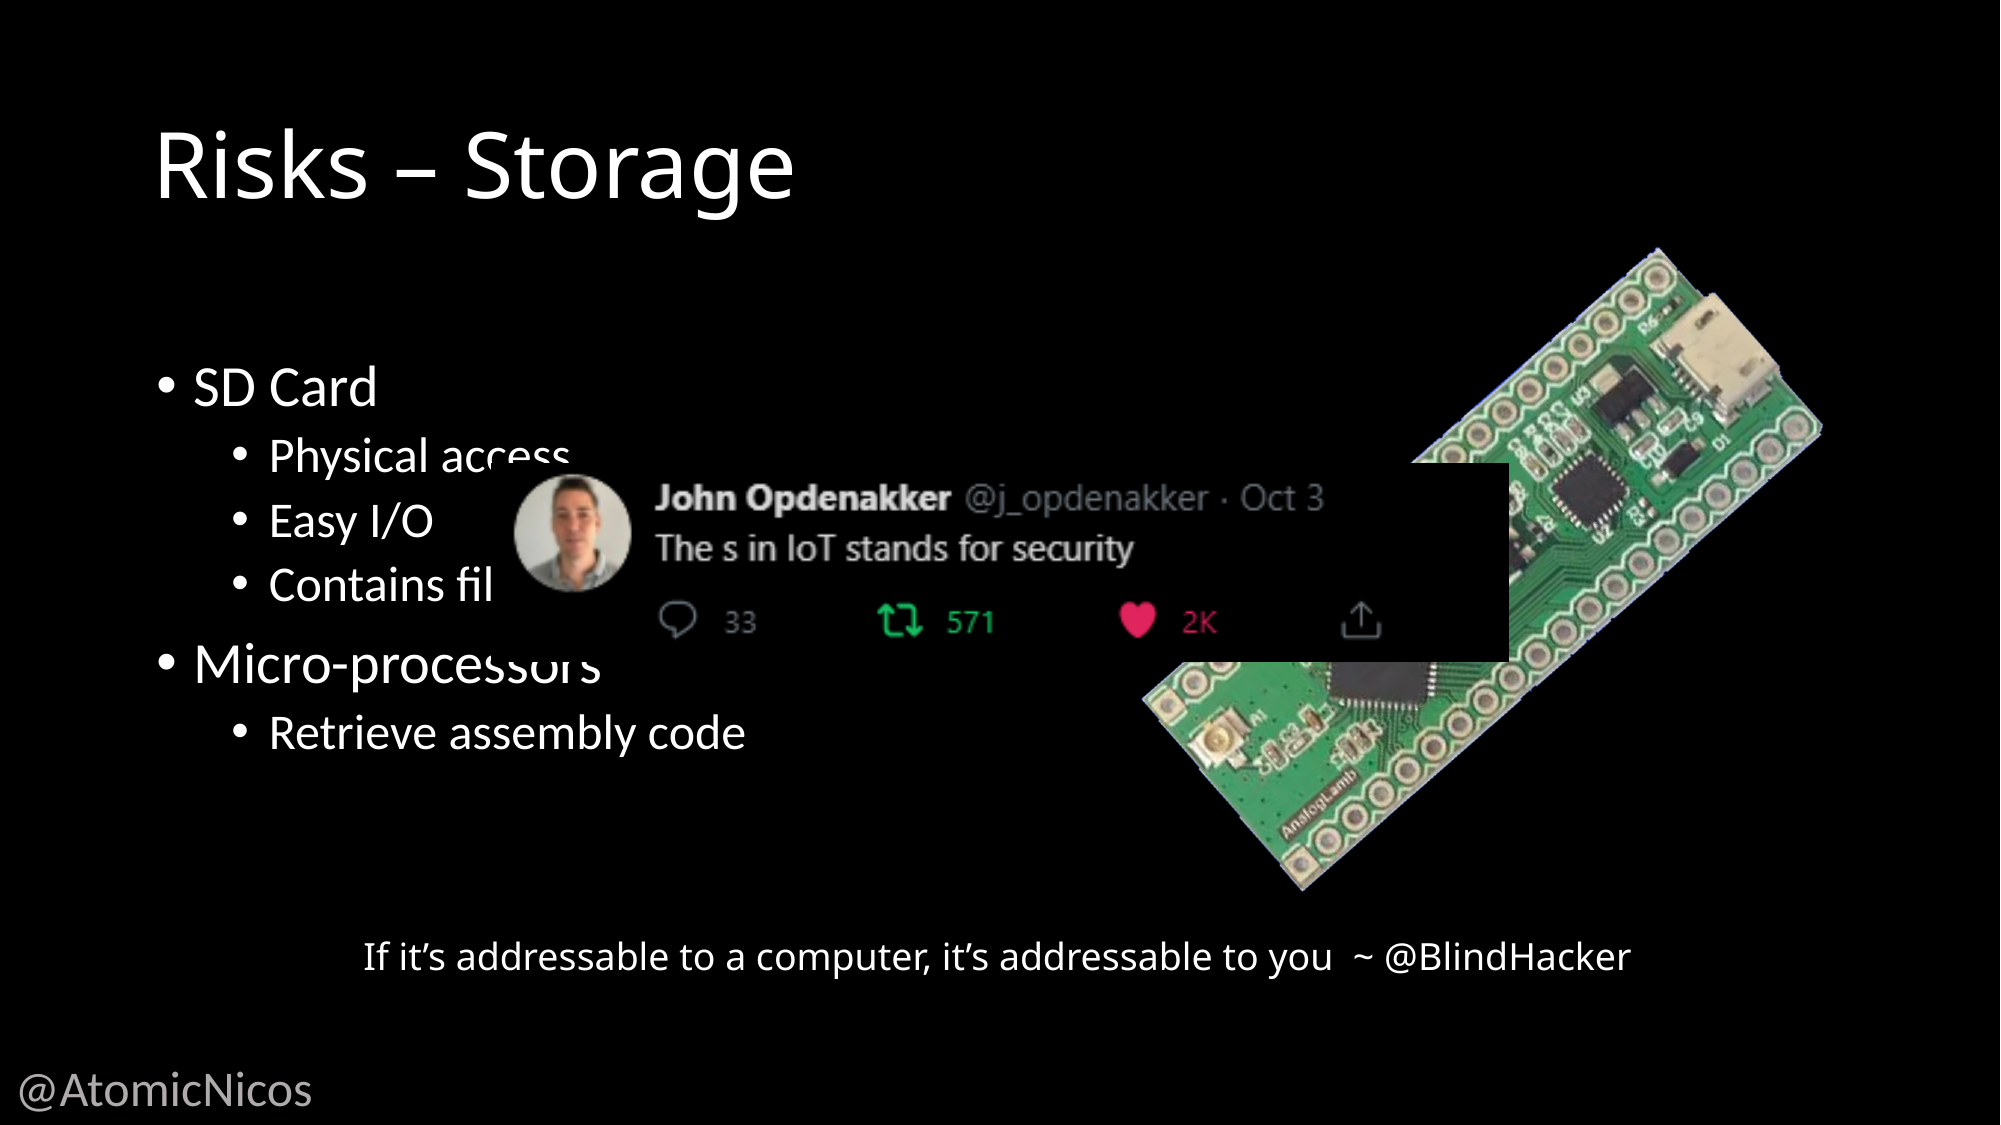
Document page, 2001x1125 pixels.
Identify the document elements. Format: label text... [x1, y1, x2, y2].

title Risks – Storage [137, 59, 1863, 278]
text_box If it’s addressable to a computer, it’s addressable to you ~ @BlindHacker [133, 925, 1863, 986]
picture [491, 201, 1866, 925]
list SD Card Physical access Easy I/O Contains files Micro-processors Retrieve assembly code [141, 348, 988, 802]
text_box @AtomicNicos [0, 1049, 345, 1124]
